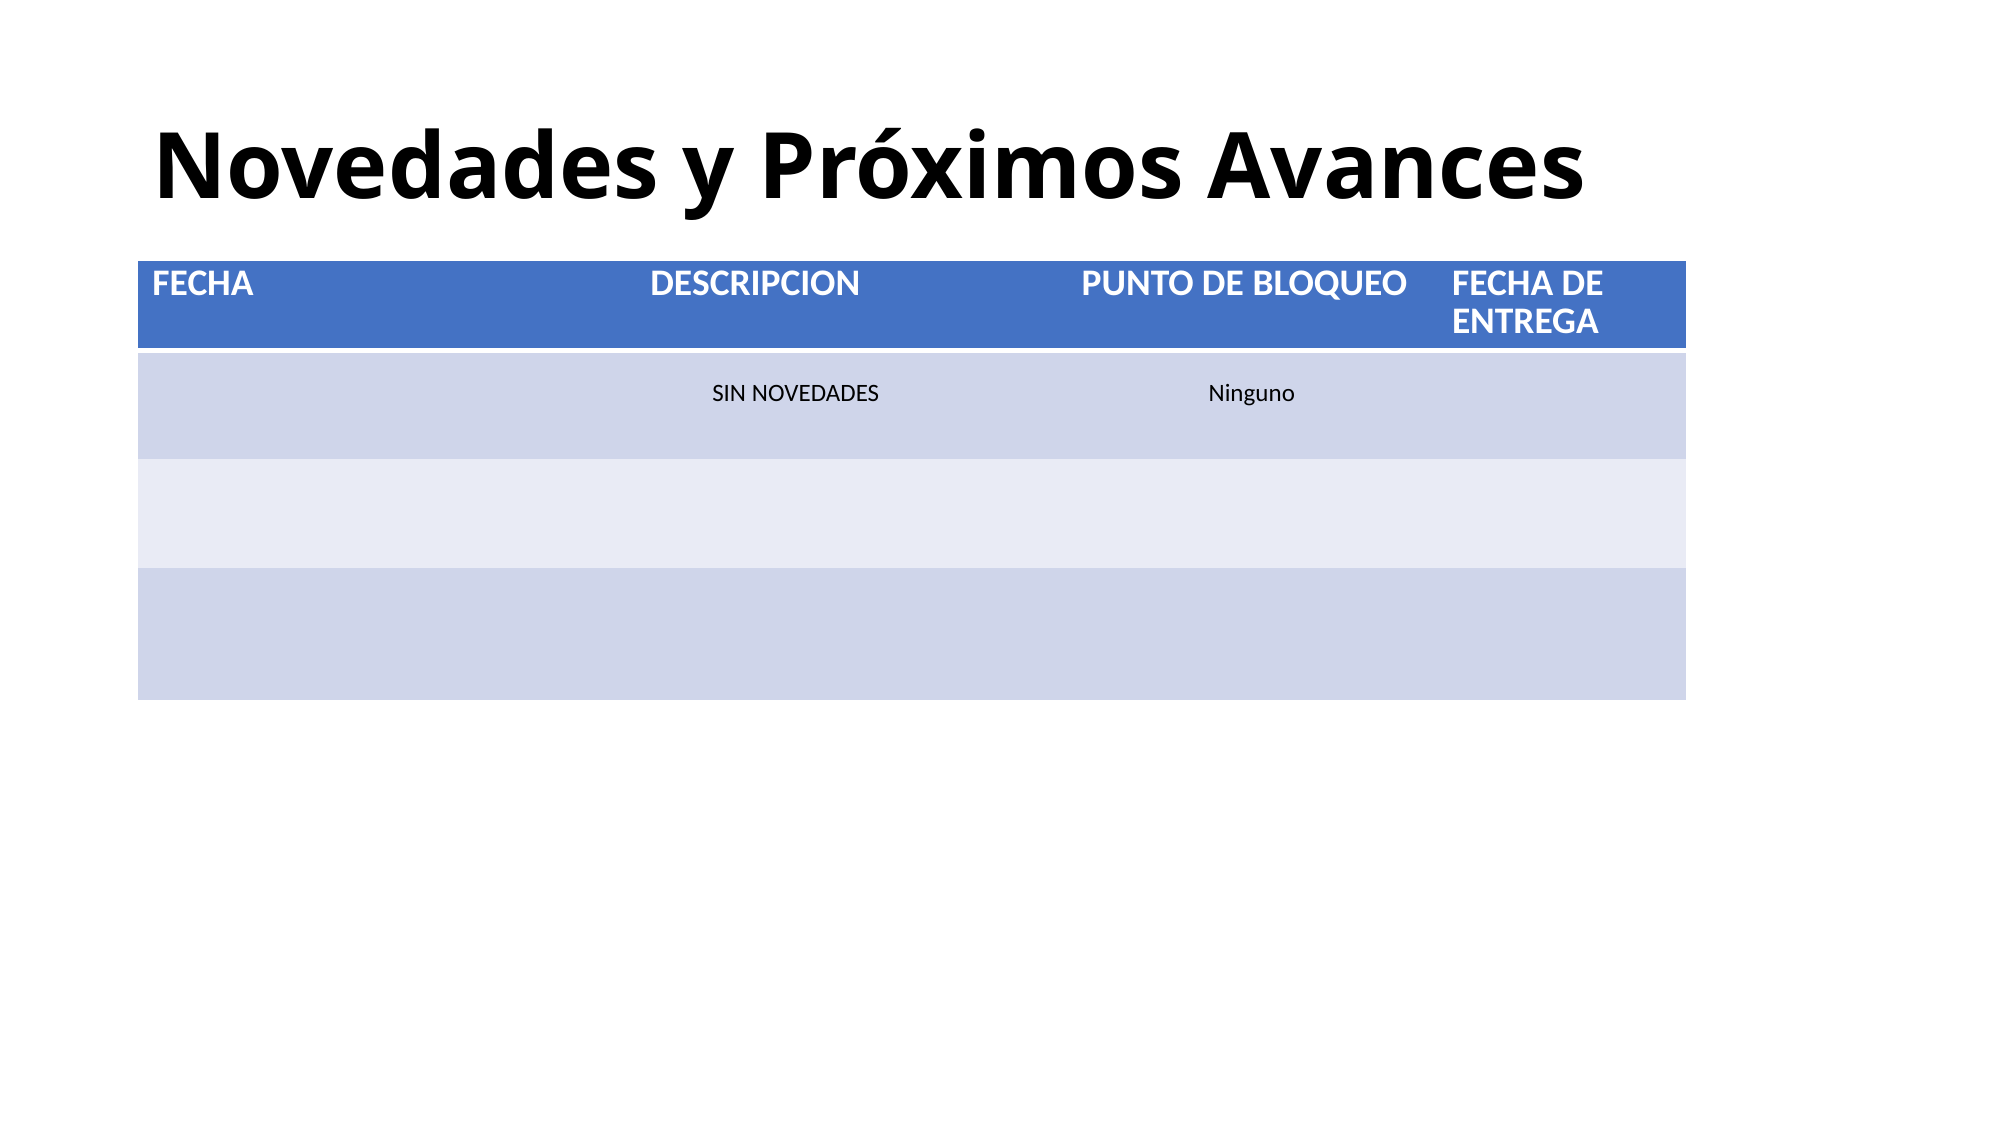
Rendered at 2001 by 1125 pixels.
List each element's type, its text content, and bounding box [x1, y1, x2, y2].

table_header PUNTO DE BLOQUEO [1067, 261, 1437, 348]
table_cell [1437, 459, 1686, 568]
table_cell [1437, 568, 1686, 700]
table_cell [138, 459, 525, 568]
table_header FECHA DE ENTREGA [1437, 261, 1686, 348]
table_cell [525, 459, 1067, 568]
table_cell [138, 353, 525, 459]
table_cell [1067, 568, 1437, 700]
title Novedades y Próximos Avances [137, 59, 1863, 278]
table_cell [138, 568, 525, 700]
table_cell SIN NOVEDADES [525, 353, 1067, 459]
table_cell [1437, 353, 1686, 459]
table_header FECHA [138, 261, 525, 348]
table_cell [1067, 459, 1437, 568]
table_cell Ninguno [1067, 353, 1437, 459]
table_header DESCRIPCION [525, 261, 1067, 348]
table_cell [525, 568, 1067, 700]
